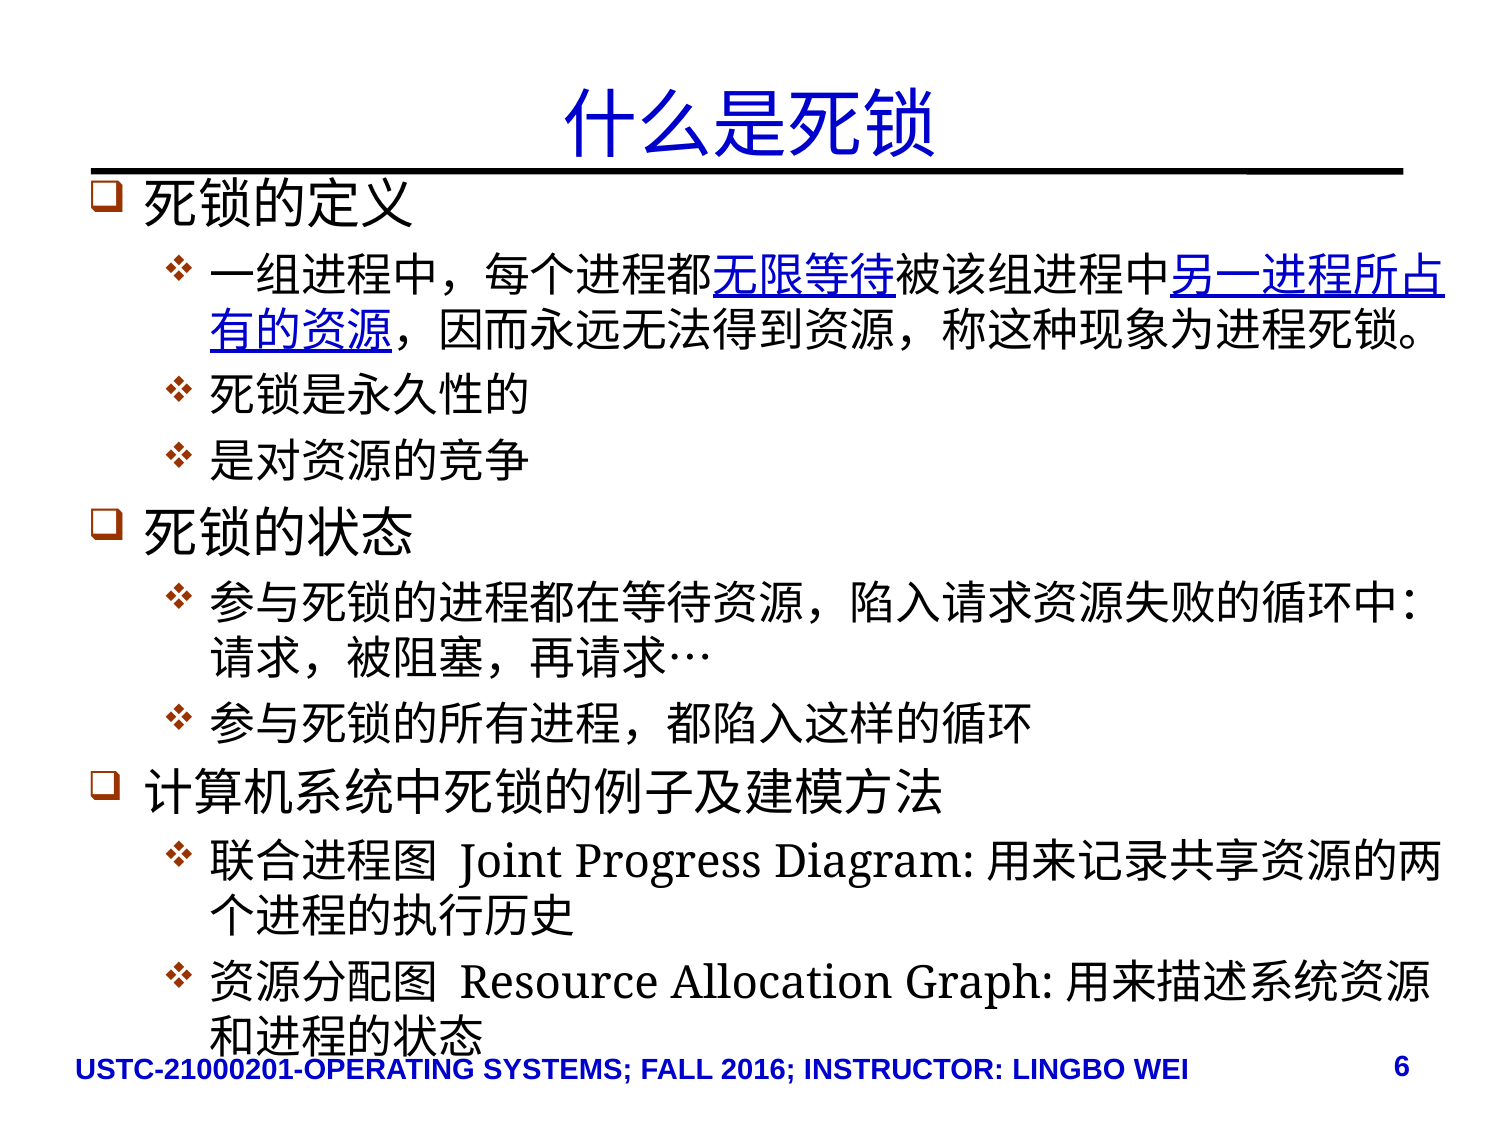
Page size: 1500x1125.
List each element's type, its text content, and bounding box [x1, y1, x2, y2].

footer USTC-21000201-OPERATING SYSTEMS; FALL 2016; INSTRUCTOR: LINGBO WEI [59, 1042, 1243, 1121]
list 死锁的定义 一组进程中，每个进程都无限等待被该组进程中另一进程所占有的资源，因而永远无法得到资源，称这种现象为进程死锁。 死锁是永久性的 是对资源的竞争 死锁的状态 参与死锁的进程都在等待资源，陷入请求资源失败的循环中：请求，被阻塞，再请求… 参与死锁的所有进程，都陷入这样的循环 计算机系统中死锁的例子及建模方法 联合进程图 Joint Progress Diagram:用来记录共享资源的两个进程的执行历史 资源分配图 Resource Allocation Graph:用来描述系统资源和进程的状态 [72, 161, 1472, 981]
slide_number 6 [1273, 1039, 1426, 1119]
title 什么是死锁 [74, 27, 1426, 161]
